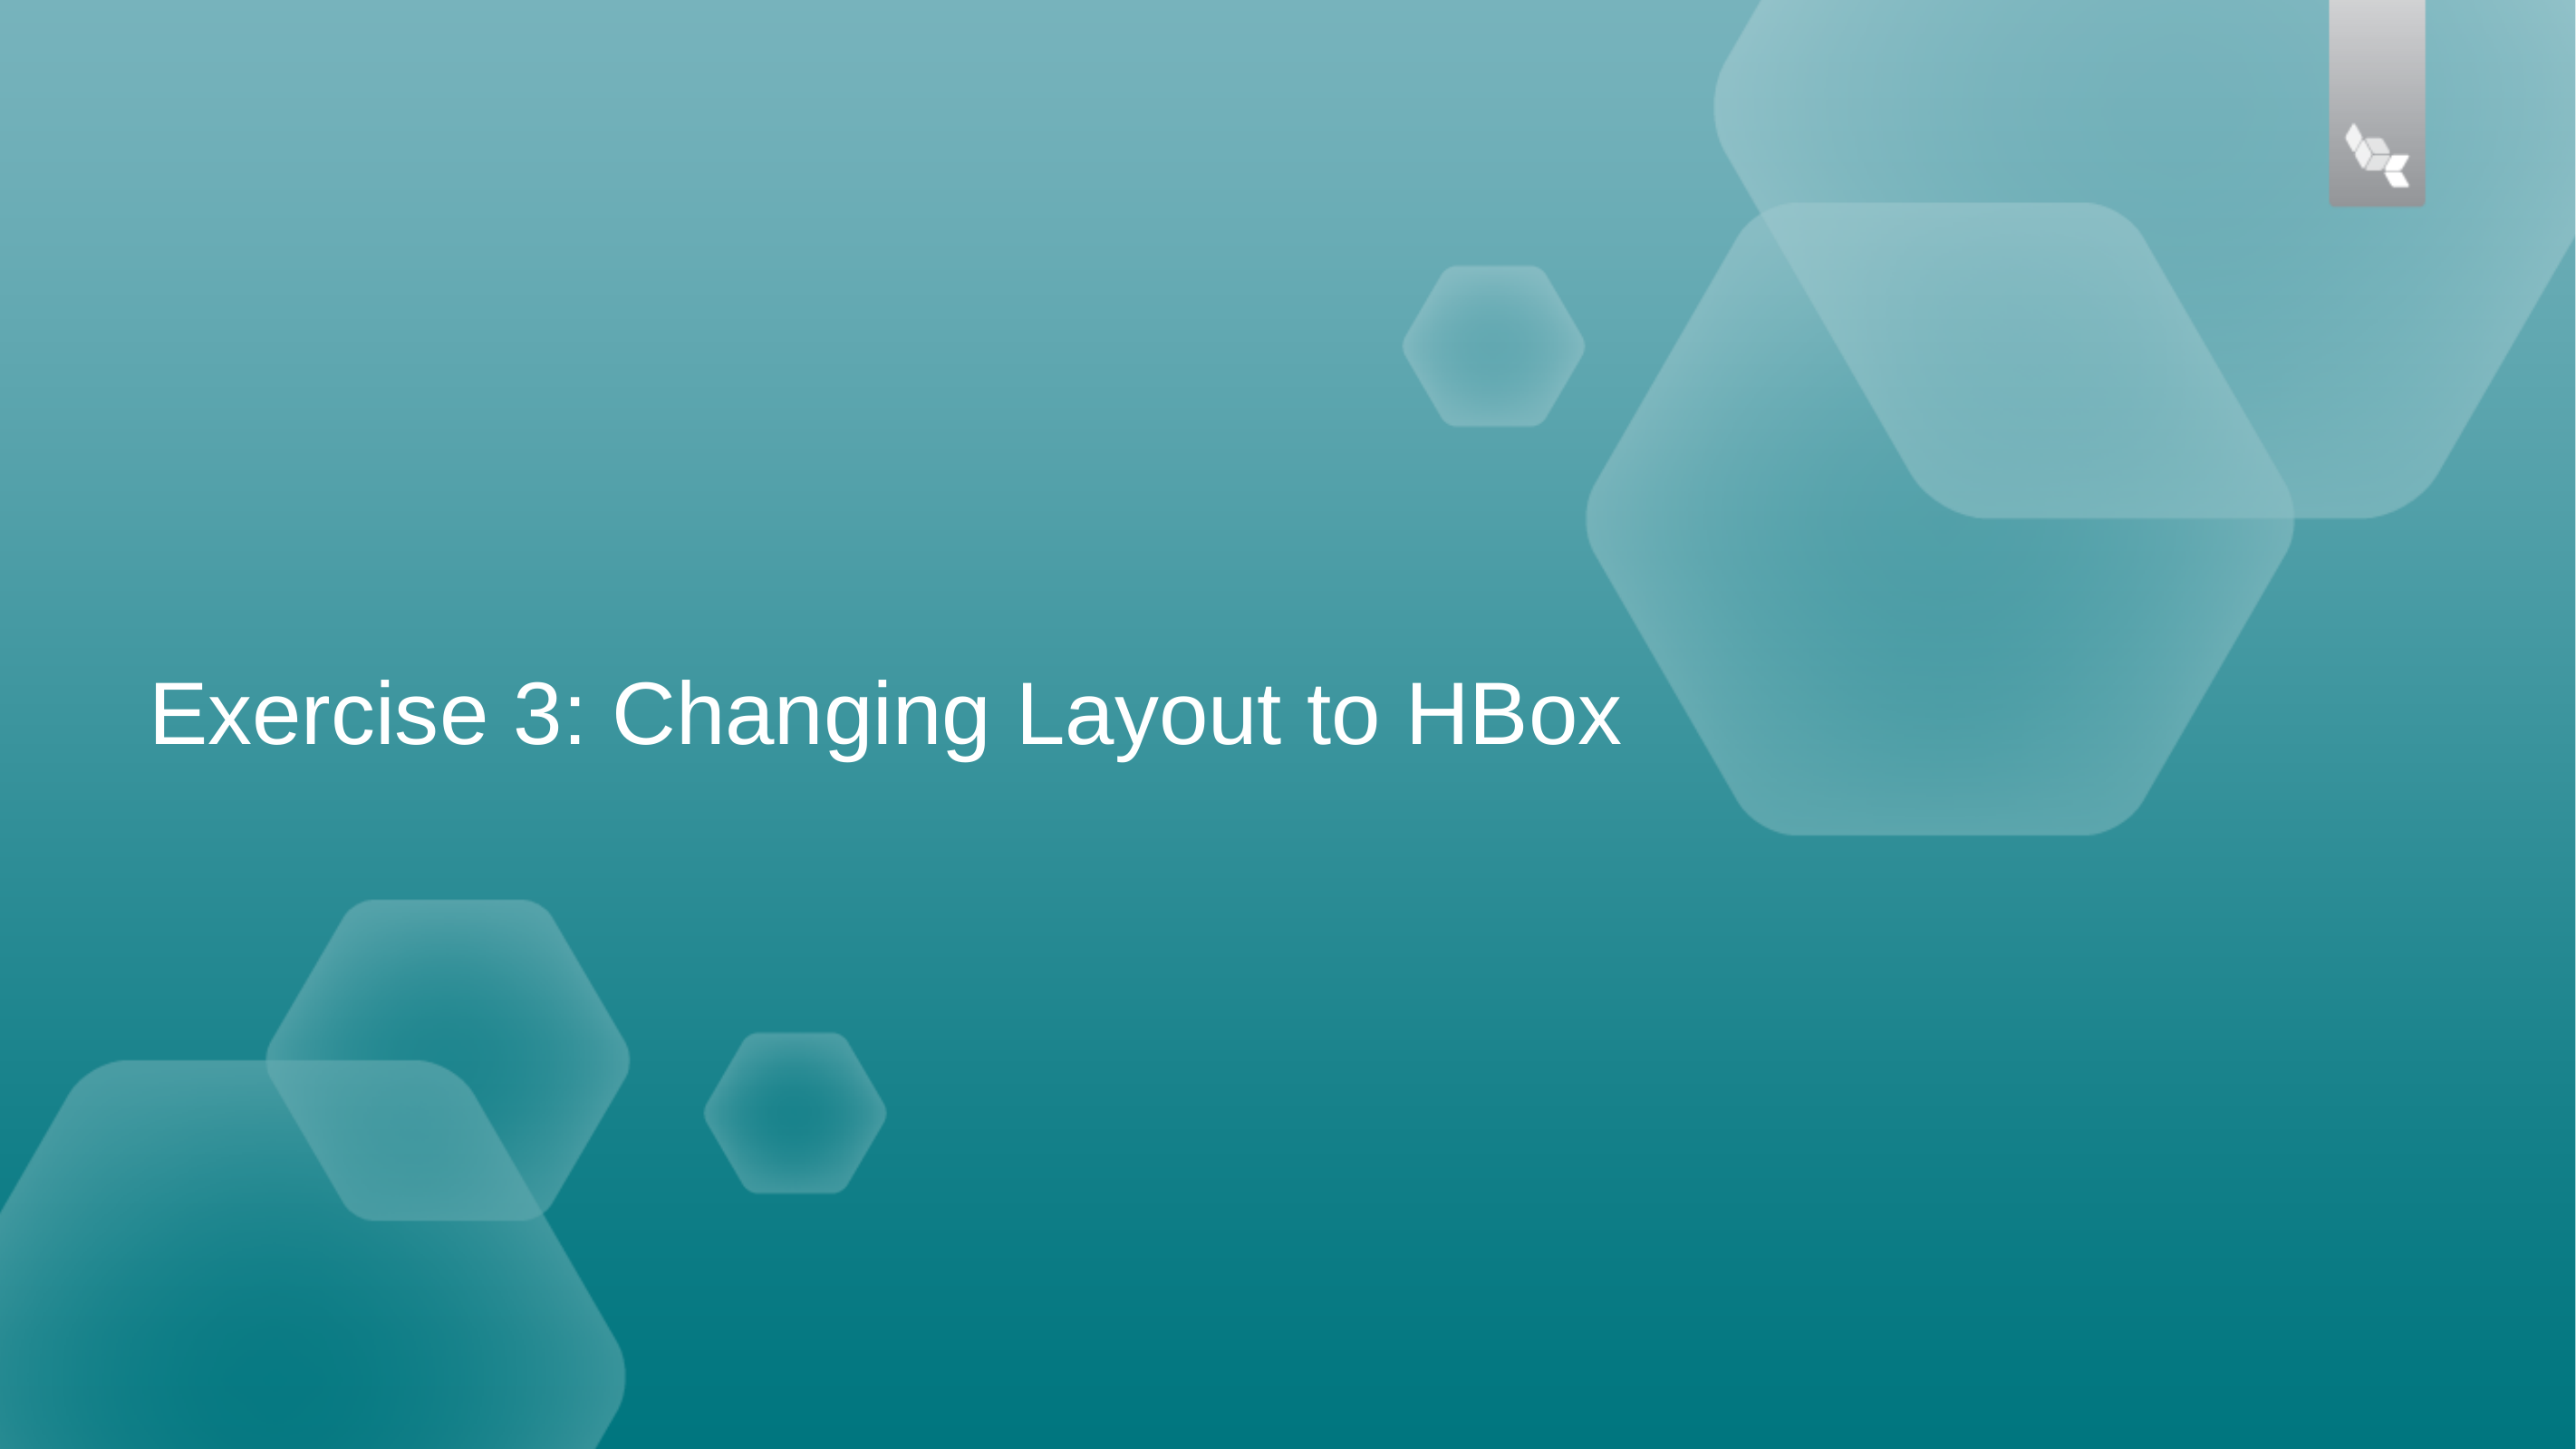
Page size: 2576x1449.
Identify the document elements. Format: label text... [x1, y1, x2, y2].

picture [0, 0, 2576, 1449]
title Exercise 3: Changing Layout to HBox [125, 623, 2316, 795]
